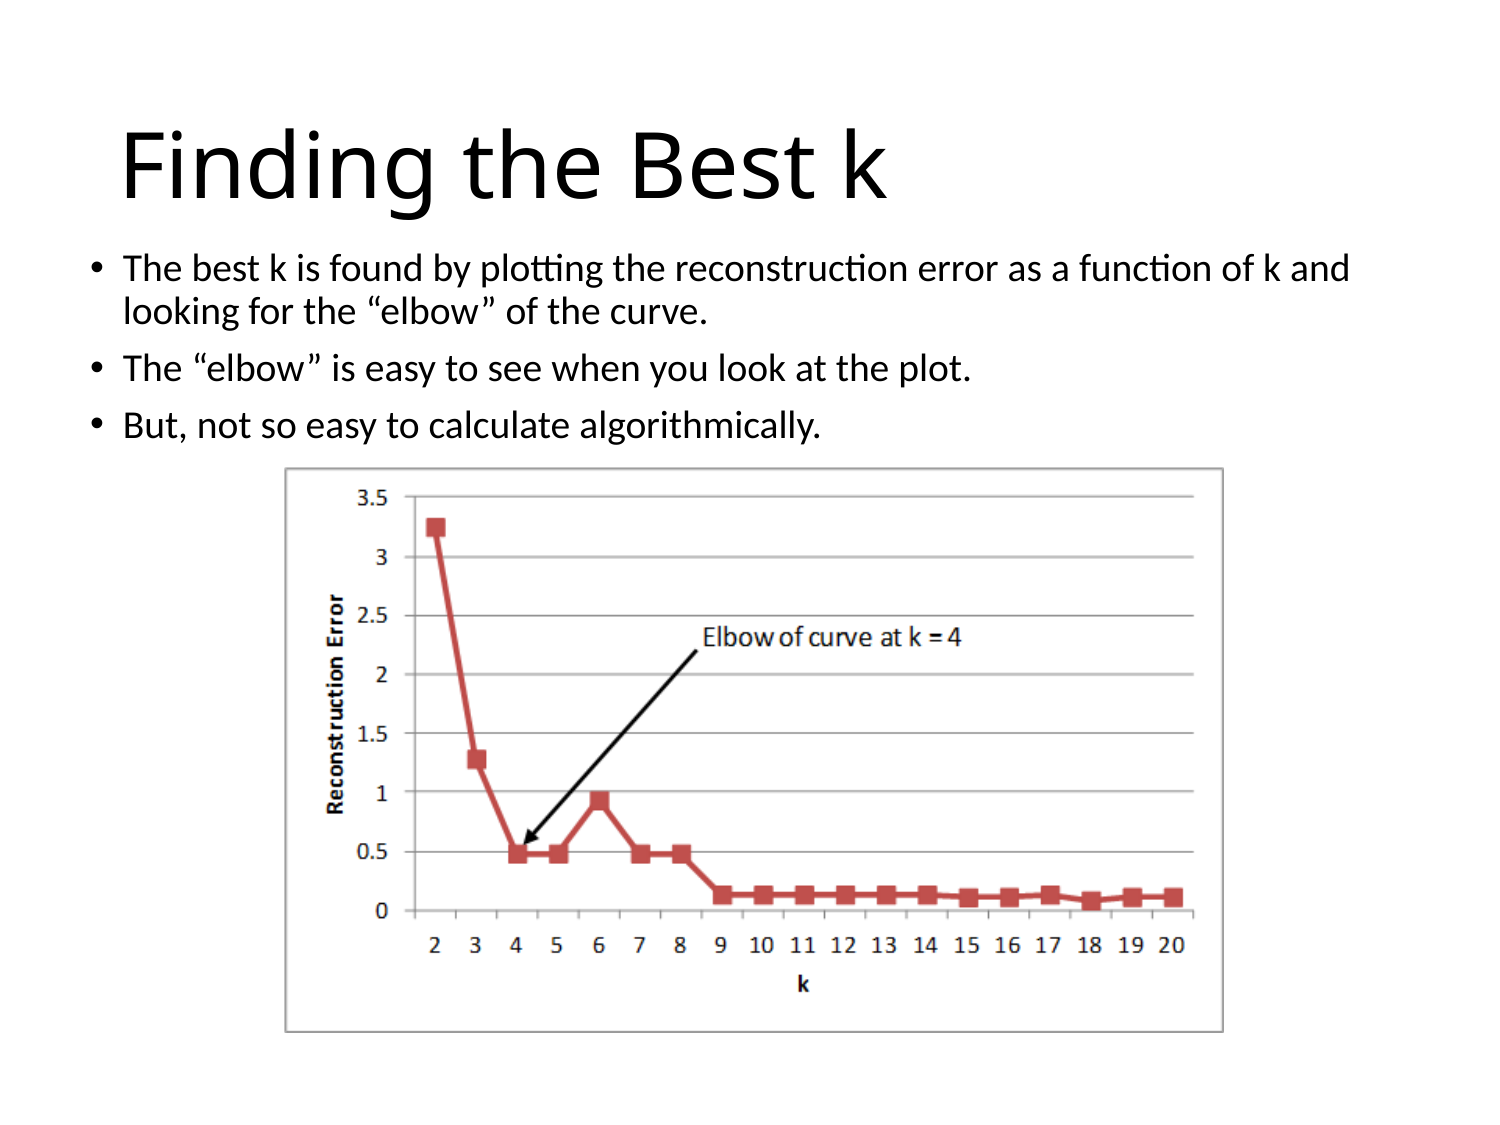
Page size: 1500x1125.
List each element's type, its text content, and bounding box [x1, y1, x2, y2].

title Finding the Best k [103, 59, 1397, 240]
list The best k is found by plotting the reconstruction error as a function of k and looking for the “elbow” of the curve. The “elbow” is easy to see when you look at the plot. But, not so easy to calculate algorithmically. [75, 240, 1425, 456]
picture [280, 463, 1227, 1036]
